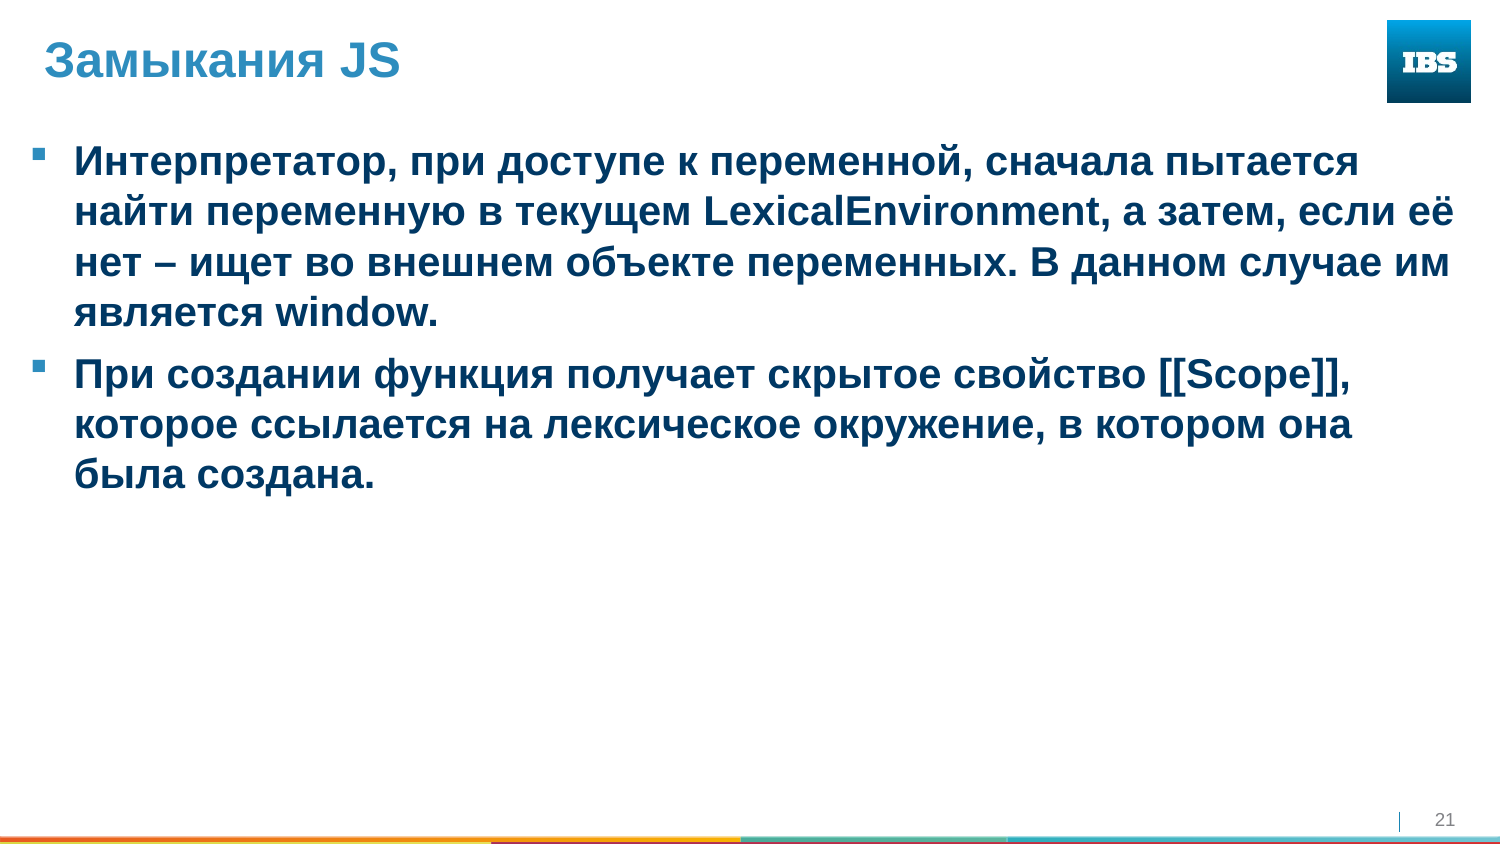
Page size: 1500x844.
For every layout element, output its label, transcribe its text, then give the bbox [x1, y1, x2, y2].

picture [0, 836, 1500, 844]
title Замыкания JS [29, 20, 1365, 103]
list Интерпретатор, при доступе к переменной, сначала пытается найти переменную в текущем LexicalEnvironment, а затем, если её нет – ищет во внешнем объекте переменных. В данном случае им является window. При создании функция получает скрытое свойство [[Scope]], которое ссылается на лексическое окружение, в котором она была создана. [29, 126, 1471, 777]
picture [1403, 52, 1456, 72]
